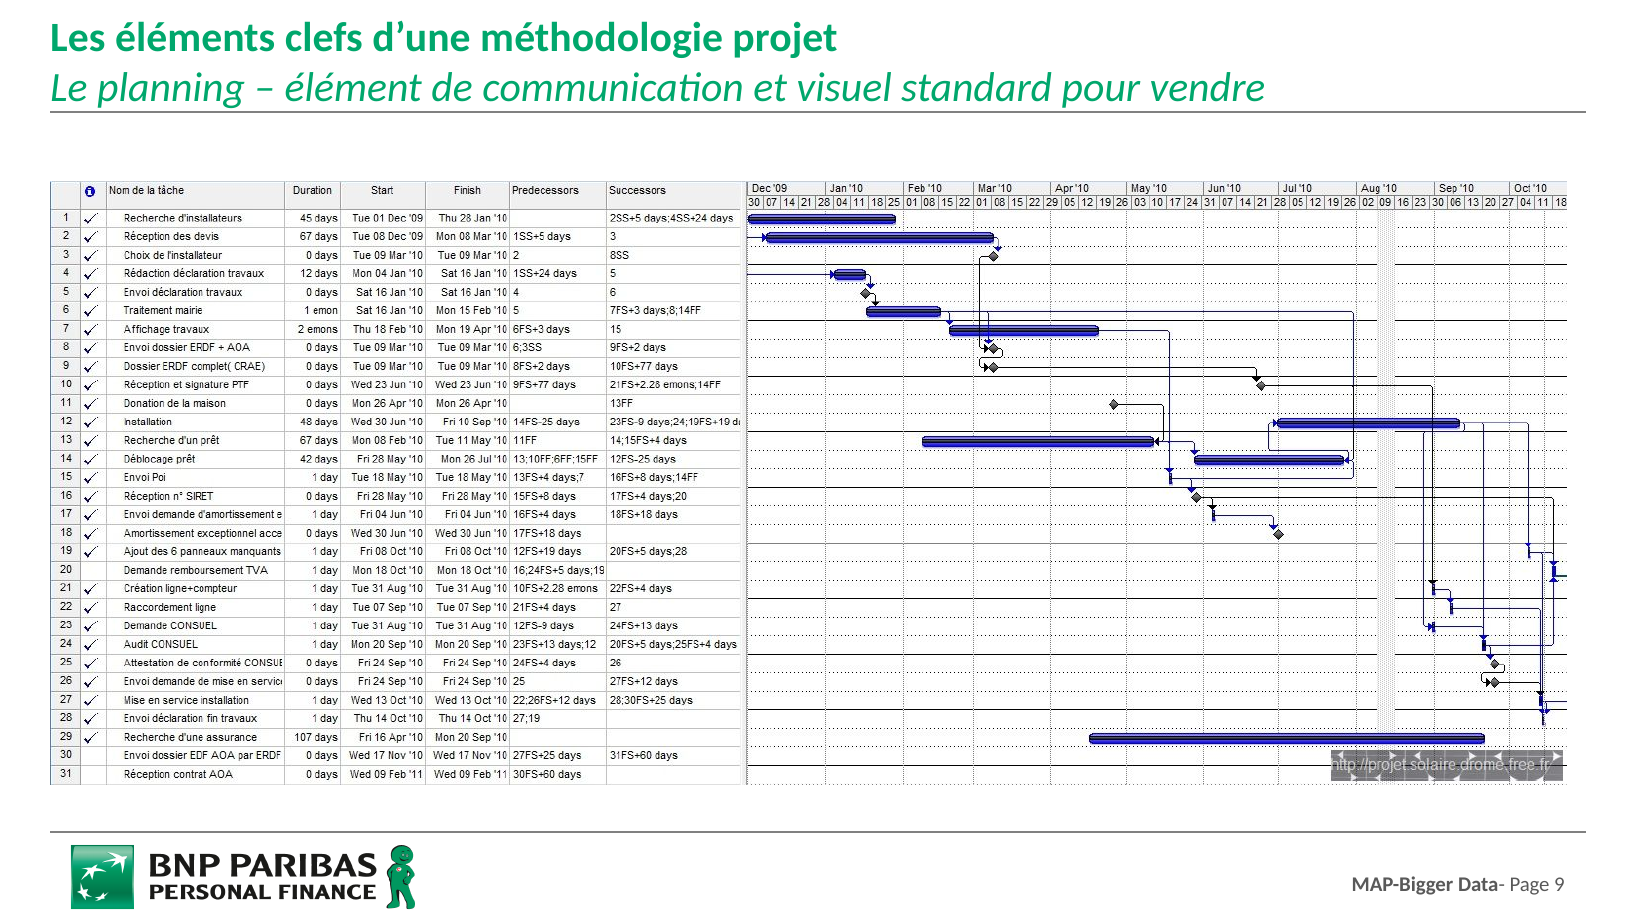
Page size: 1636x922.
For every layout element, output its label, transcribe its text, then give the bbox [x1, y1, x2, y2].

title Les éléments clefs d’une méthodologie projet Le planning – élément de communication et visuel standard pour vendre [49, 16, 1615, 104]
picture [49, 180, 1568, 785]
picture [55, 839, 430, 915]
